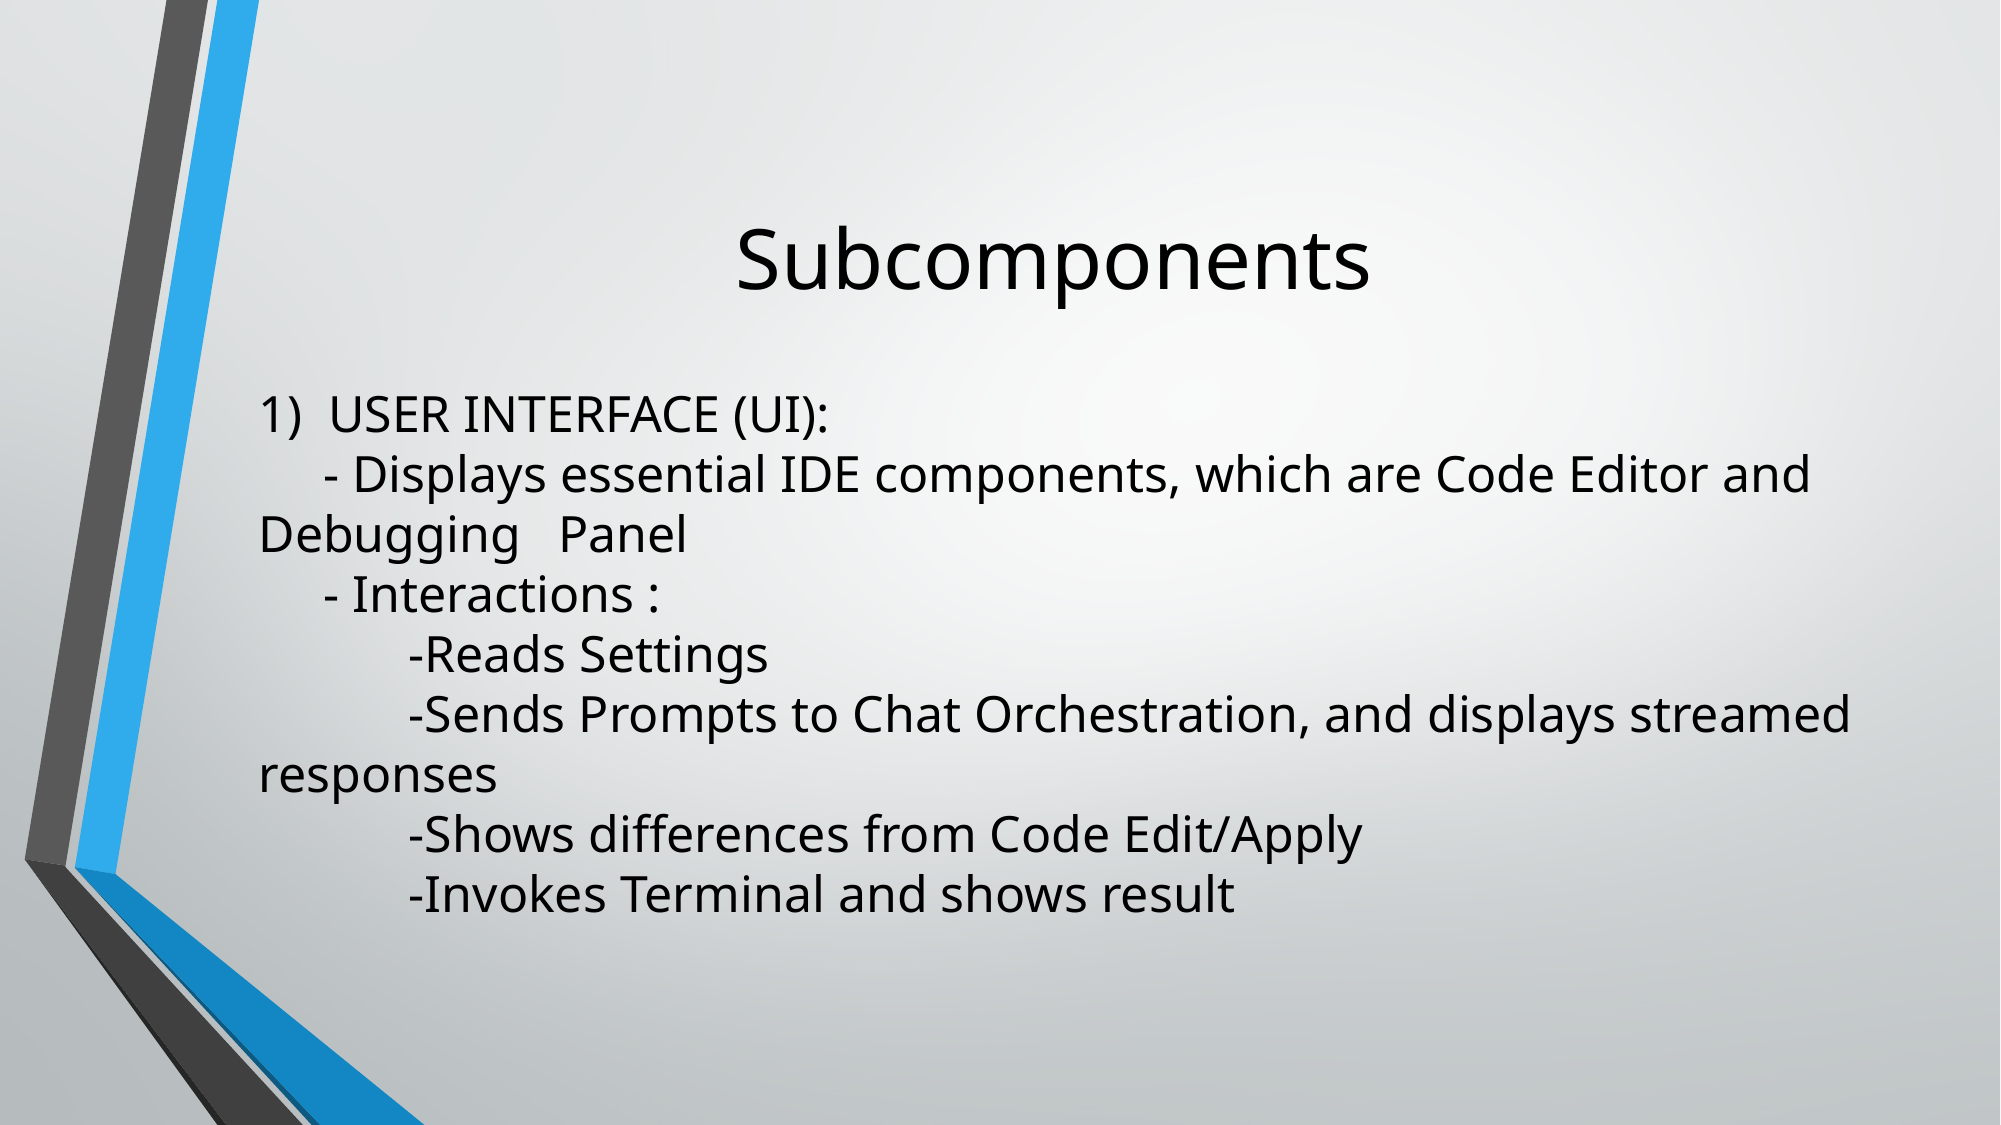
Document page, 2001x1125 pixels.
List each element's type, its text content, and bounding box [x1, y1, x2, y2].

title Subcomponents [243, 112, 1887, 400]
list 1) USER INTERFACE (UI): - Displays essential IDE components, which are Code Editor and Debugging Panel - Interactions : -Reads Settings -Sends Prompts to Chat Orchestration, and displays streamed responses -Shows differences from Code Edit/Apply -Invokes Terminal and shows result [243, 437, 1887, 950]
